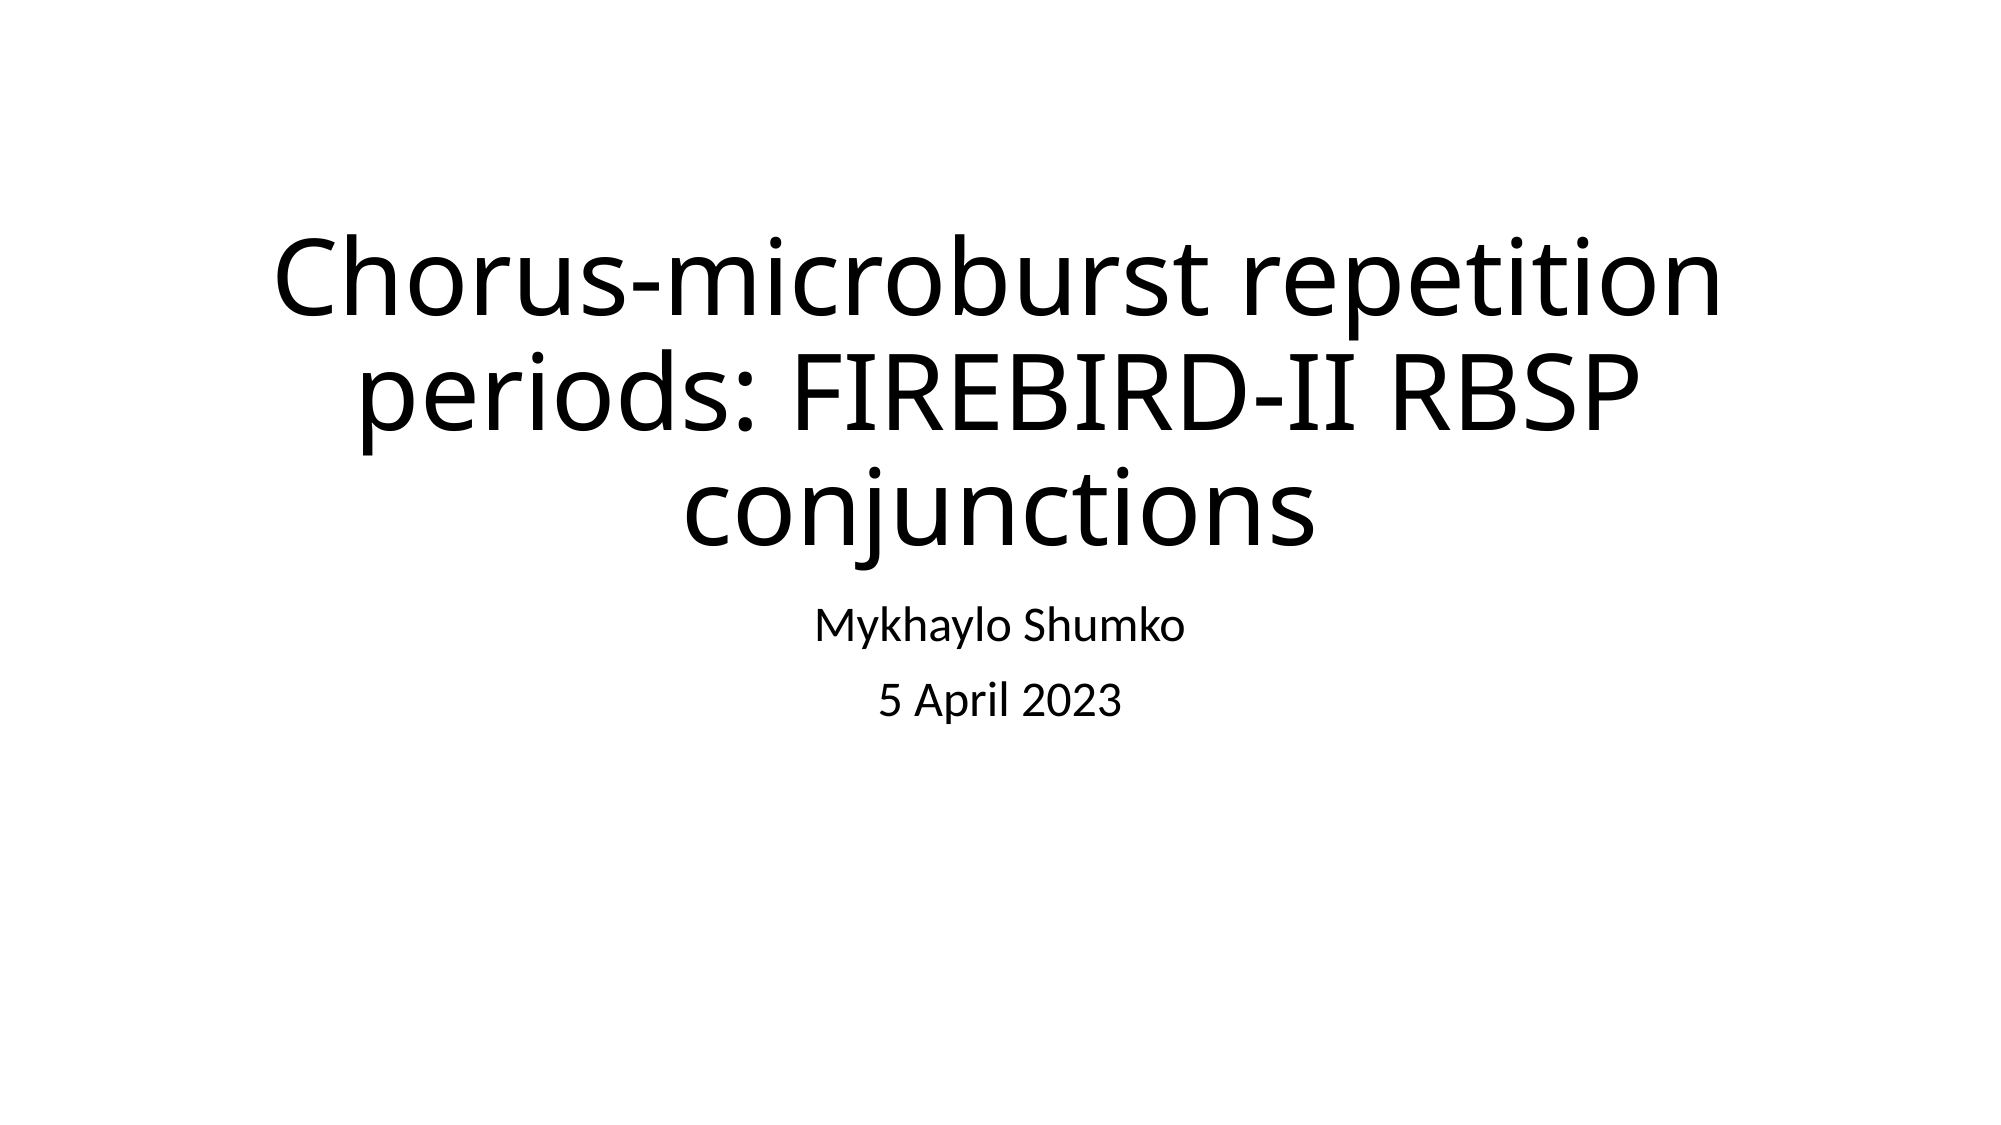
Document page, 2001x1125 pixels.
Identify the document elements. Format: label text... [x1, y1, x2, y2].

title Chorus-microburst repetition periods: FIREBIRD-II RBSP conjunctions [249, 184, 1750, 576]
subtitle Mykhaylo Shumko 5 April 2023 [249, 590, 1750, 863]
